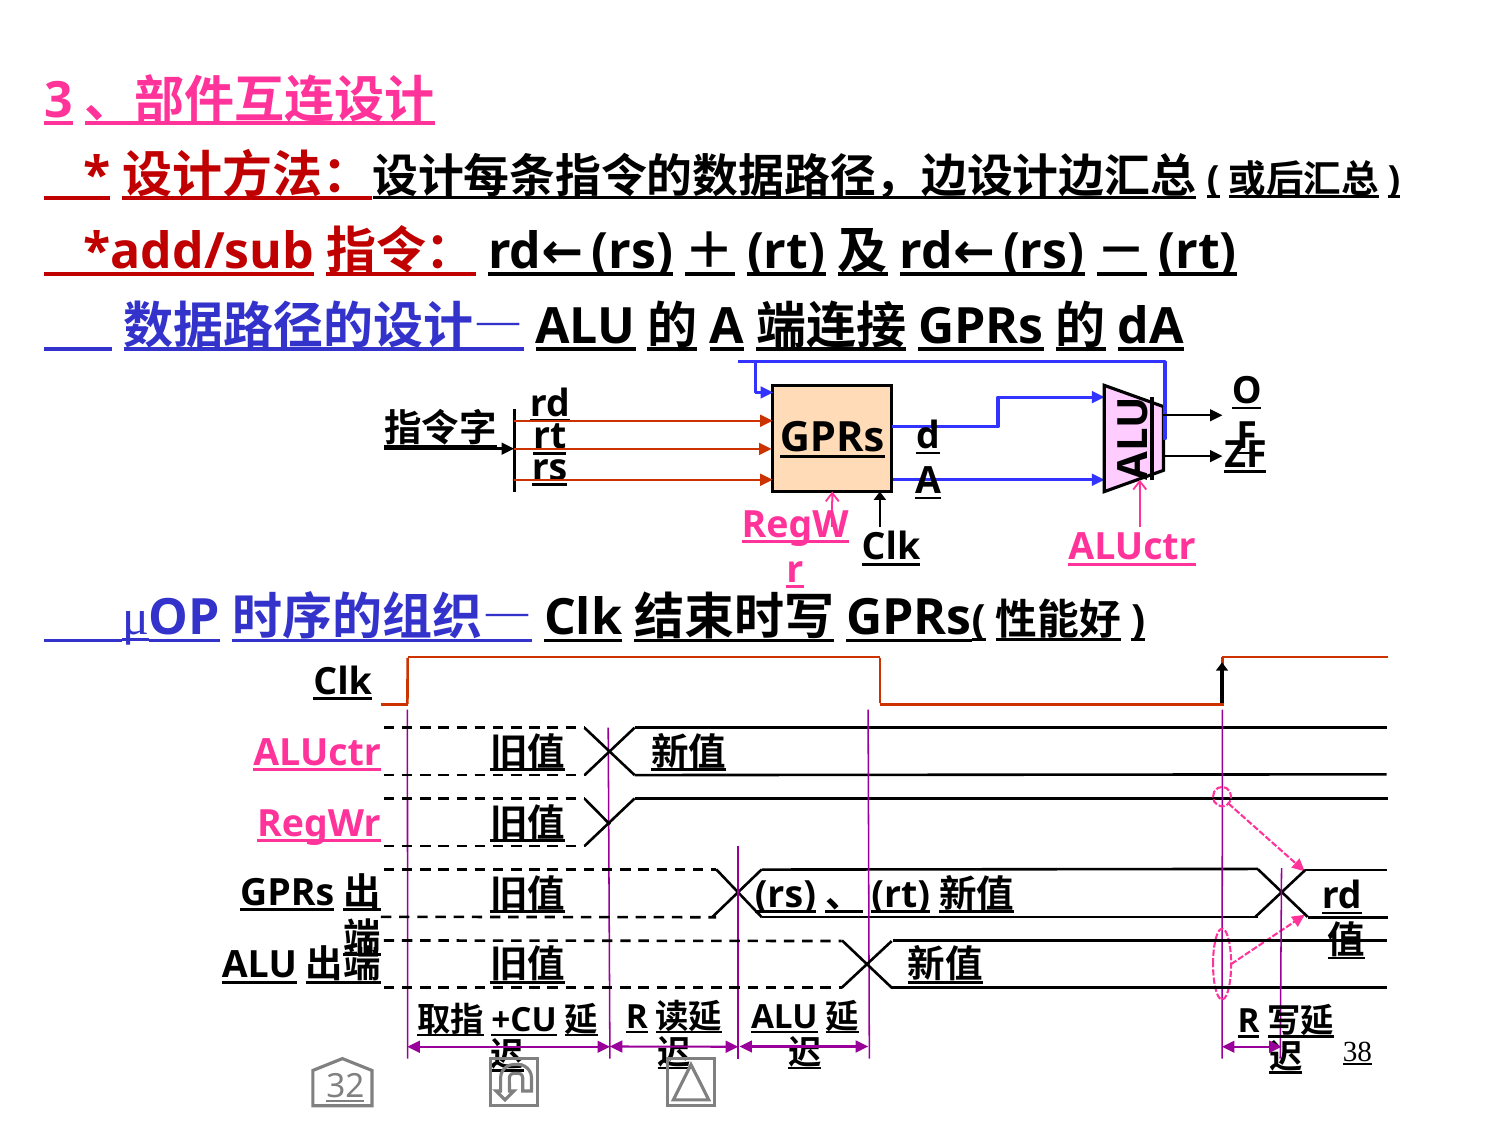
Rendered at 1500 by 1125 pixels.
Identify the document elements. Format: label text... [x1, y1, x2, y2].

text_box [218, 656, 1389, 1059]
slide_number 38 [1074, 1065, 1388, 1101]
text_box 3、部件互连设计 *设计方法：设计每条指令的数据路径，边设计边汇总(或后汇总) [29, 44, 1471, 196]
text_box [312, 1058, 373, 1106]
text_box [667, 1066, 715, 1106]
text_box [383, 361, 1270, 563]
text_box [490, 1066, 538, 1106]
text_box *add/sub指令：rd←(rs)＋(rt)及rd←(rs)－(rt) 数据路径的设计—ALU的A端连接GPRs的dA [29, 196, 1471, 361]
text_box μOP时序的组织—Clk结束时写GPRs(性能好) [29, 562, 1471, 653]
